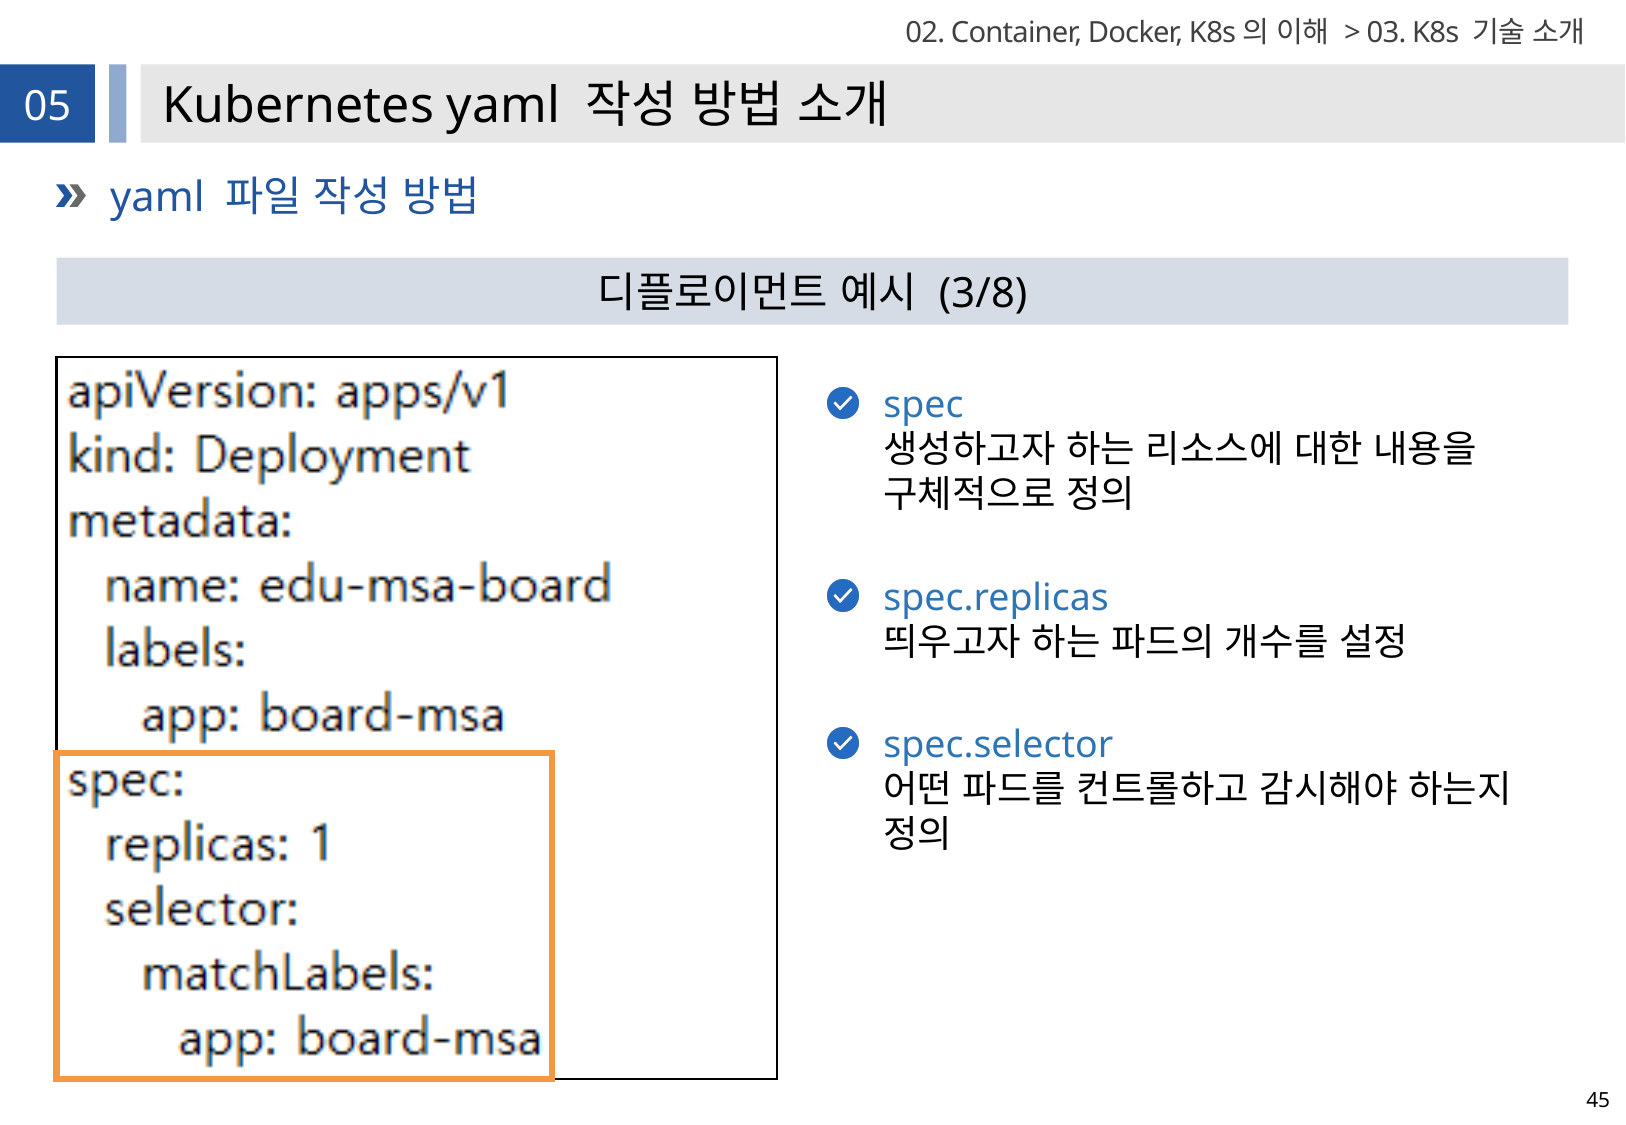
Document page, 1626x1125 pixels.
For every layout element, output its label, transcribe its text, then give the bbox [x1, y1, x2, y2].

text_box yaml 파일 작성 방법 [110, 174, 480, 221]
list 05 [12, 83, 83, 130]
text_box spec 생성하고자 하는 리소스에 대한 내용을 구체적으로 정의 spec.replicas 띄우고자 하는 파드의 개수를 설정 spec.selector 어떤 파드를 컨트롤하고 감시해야 하는지 정의 [1098, 373, 1586, 863]
text_box 디플로이먼트 예시 (3/8) [56, 257, 1569, 325]
slide_number 45 [1455, 1070, 1625, 1125]
title Kubernetes yaml 작성 방법 소개 [162, 78, 902, 134]
text_box 02. Container, Docker, K8s의 이해 > 03. K8s 기술 소개 [429, 13, 1586, 49]
picture [56, 356, 1098, 1079]
